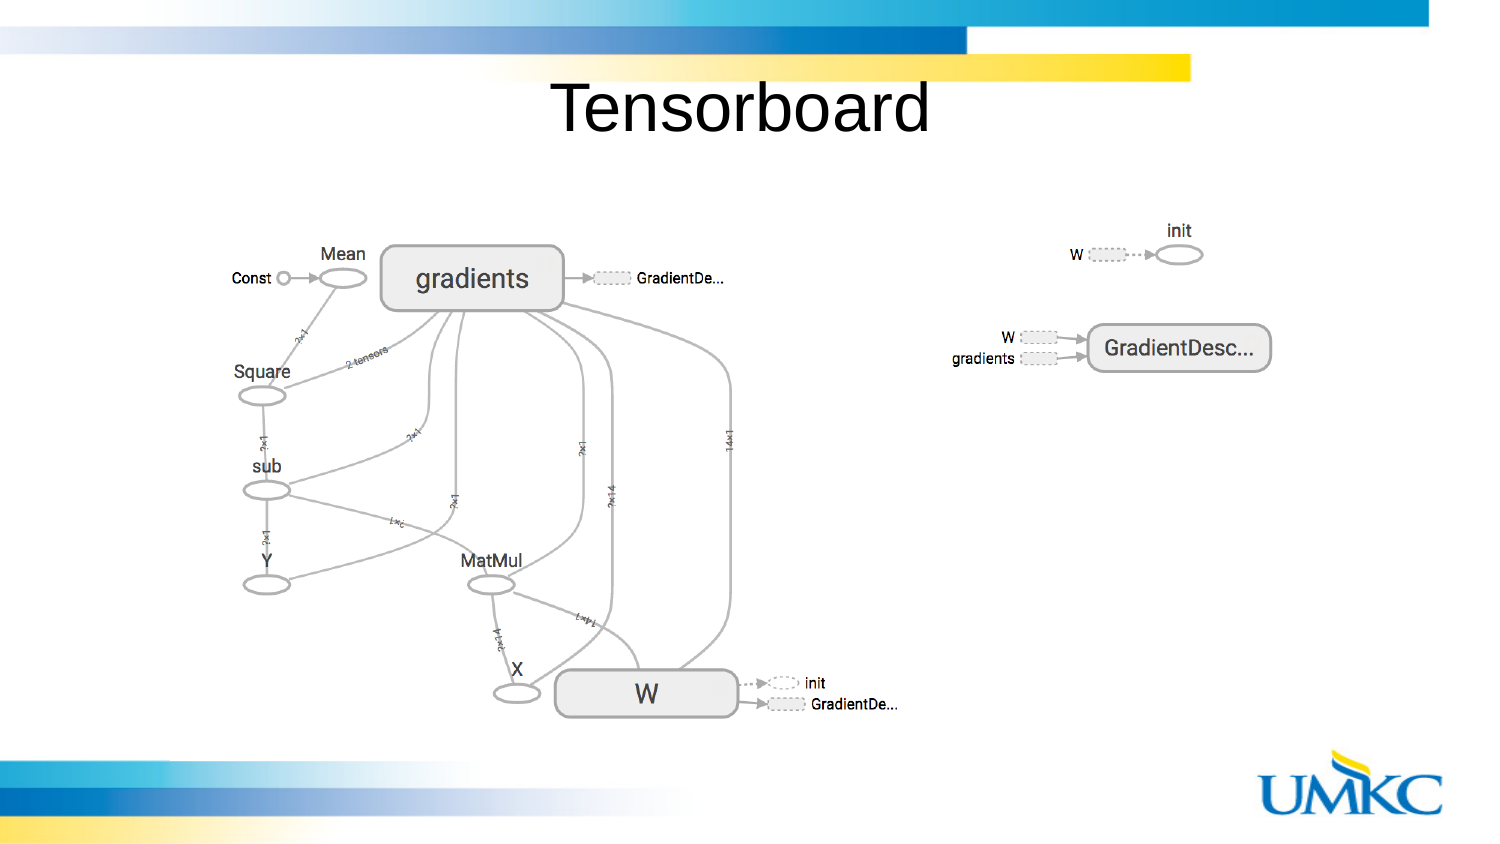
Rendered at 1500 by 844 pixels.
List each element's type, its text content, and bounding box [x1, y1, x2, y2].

picture [0, 0, 1500, 844]
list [170, 203, 1330, 761]
title Tensorboard [75, 33, 1425, 175]
